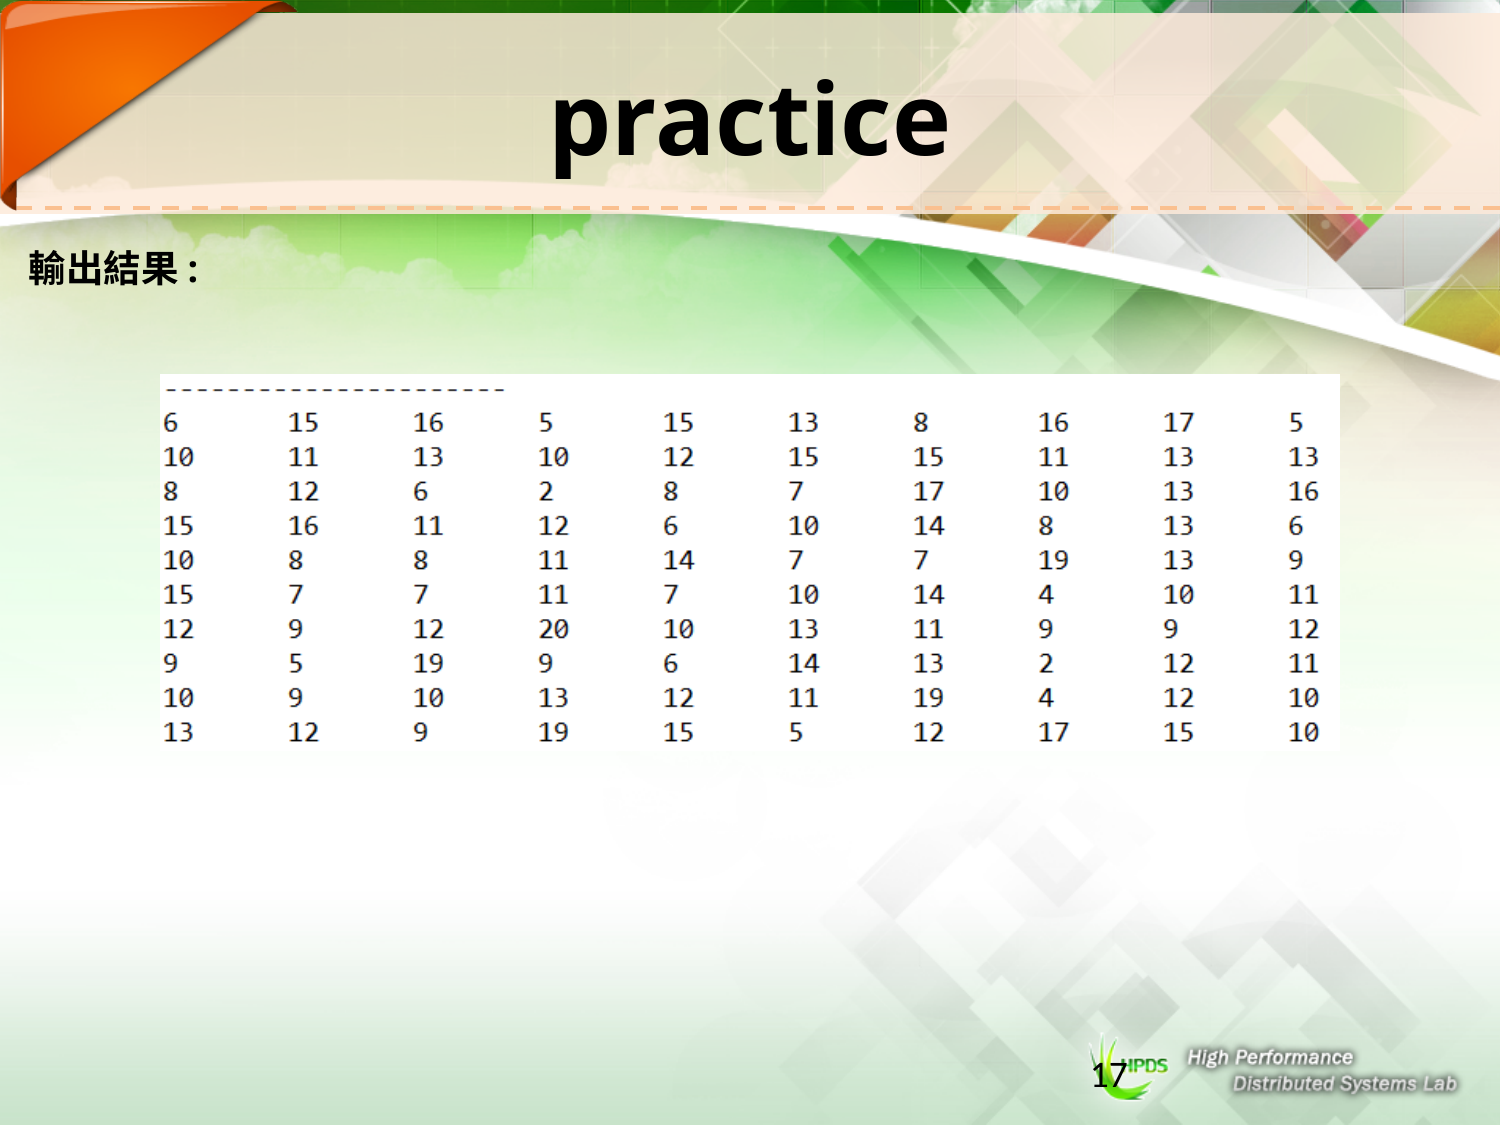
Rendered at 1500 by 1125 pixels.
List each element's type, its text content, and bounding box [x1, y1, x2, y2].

picture [0, 0, 1500, 1125]
text_box 輸出結果: [13, 237, 214, 298]
slide_number 17 [1074, 1042, 1425, 1103]
text_box practice [312, 48, 1436, 183]
text_box [312, 11, 1500, 207]
